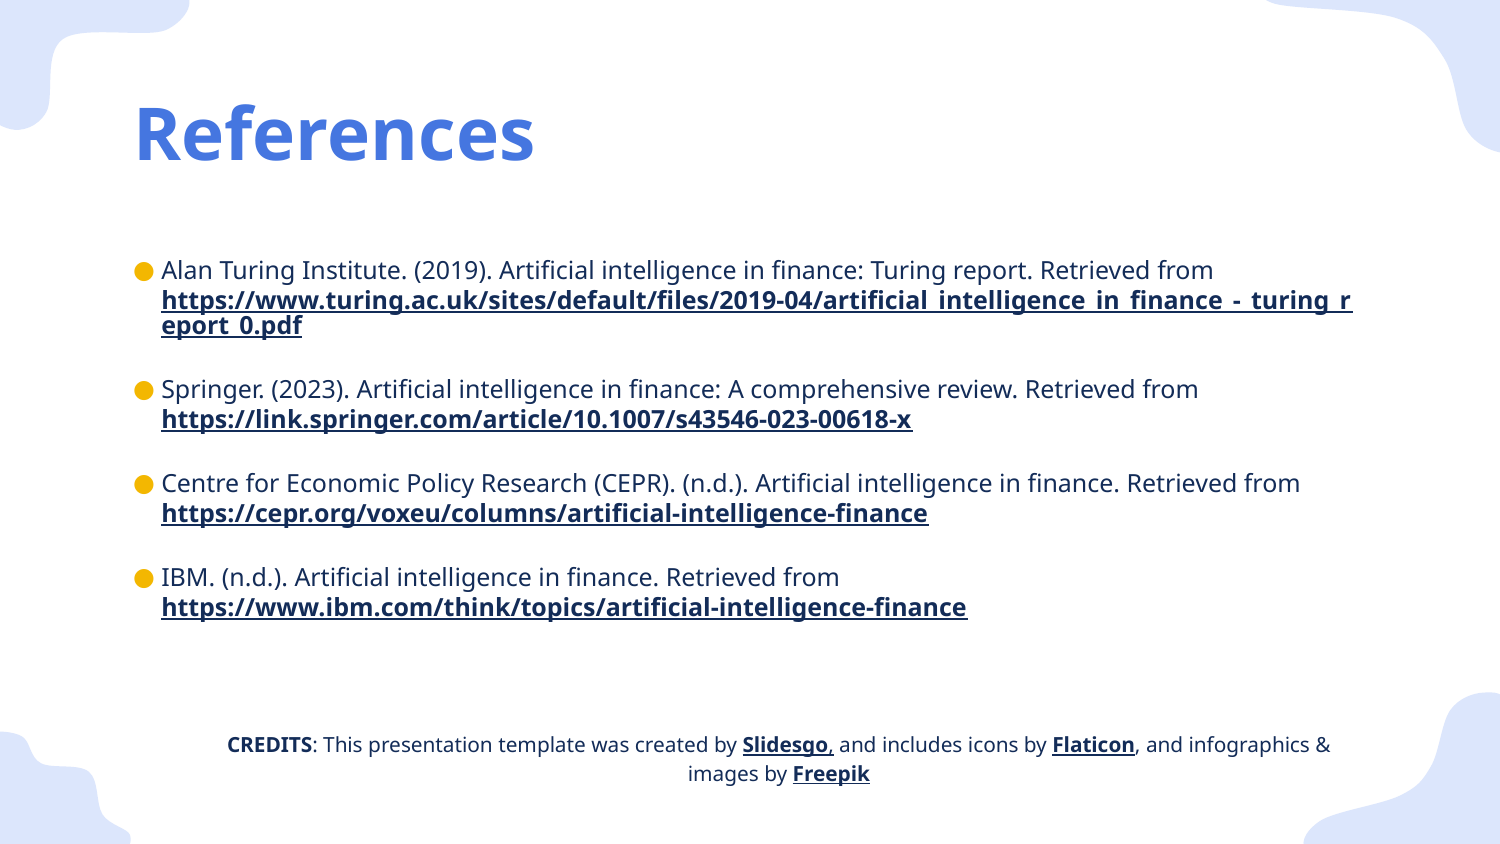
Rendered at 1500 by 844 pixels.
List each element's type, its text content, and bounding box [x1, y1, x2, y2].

title References [118, 72, 1382, 167]
list Alan Turing Institute. (2019). Artificial intelligence in finance: Turing report. Retrieved from https://www.turing.ac.uk/sites/default/files/2019-04/artificial_intelligence_in_finance_-_turing_report_0.pdf Springer. (2023). Artificial intelligence in finance: A comprehensive review. Retrieved from https://link.springer.com/article/10.1007/s43546-023-00618-x Centre for Economic Policy Research (CEPR). (n.d.). Artificial intelligence in finance. Retrieved from https://cepr.org/voxeu/columns/artificial-intelligence-finance IBM. (n.d.). Artificial intelligence in finance. Retrieved from https://www.ibm.com/think/topics/artificial-intelligence-finance [118, 179, 1382, 713]
text_box CREDITS: This presentation template was created by Slidesgo, and includes icons by Flaticon, and infographics & images by Freepik [175, 712, 1382, 804]
